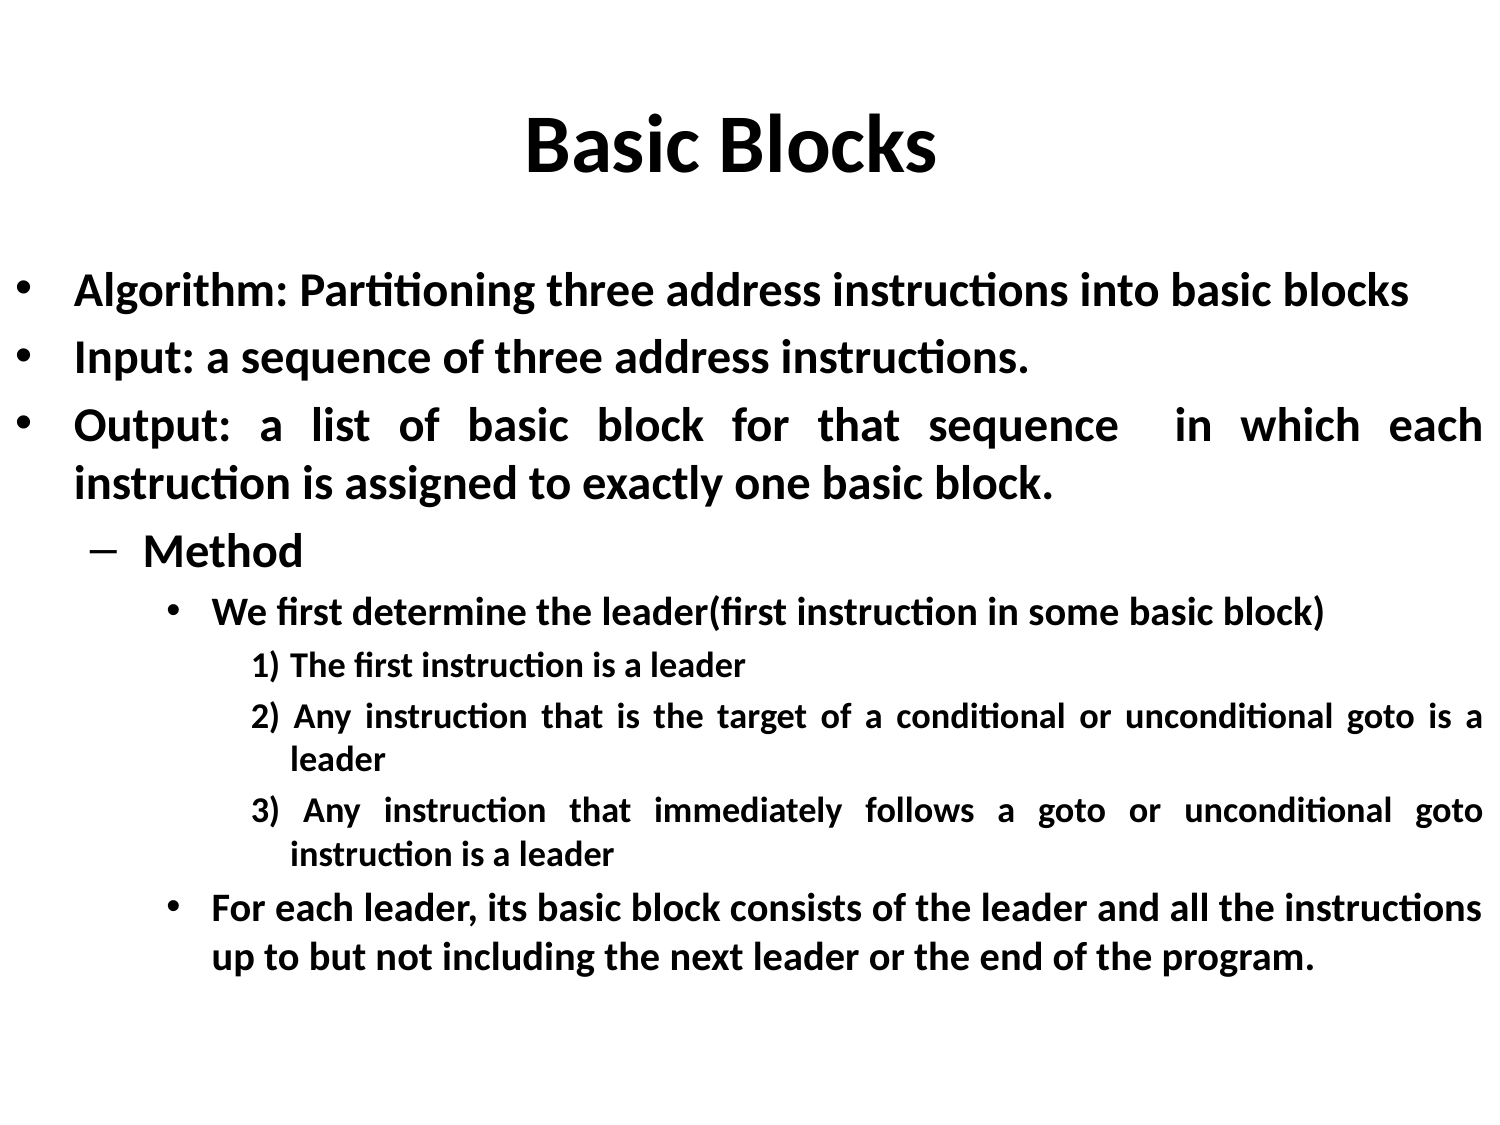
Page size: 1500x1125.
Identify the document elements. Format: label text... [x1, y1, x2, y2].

list Algorithm: Partitioning three address instructions into basic blocks Input: a sequence of three address instructions. Output: a list of basic block for that sequence in which each instruction is assigned to exactly one basic block. Method We first determine the leader(first instruction in some basic block) 1) The first instruction is a leader 2) Any instruction that is the target of a conditional or unconditional goto is a leader 3) Any instruction that immediately follows a goto or unconditional goto instruction is a leader For each leader, its basic block consists of the leader and all the instructions up to but not including the next leader or the end of the program. [0, 249, 1500, 1000]
title Basic Blocks [75, 45, 1425, 233]
